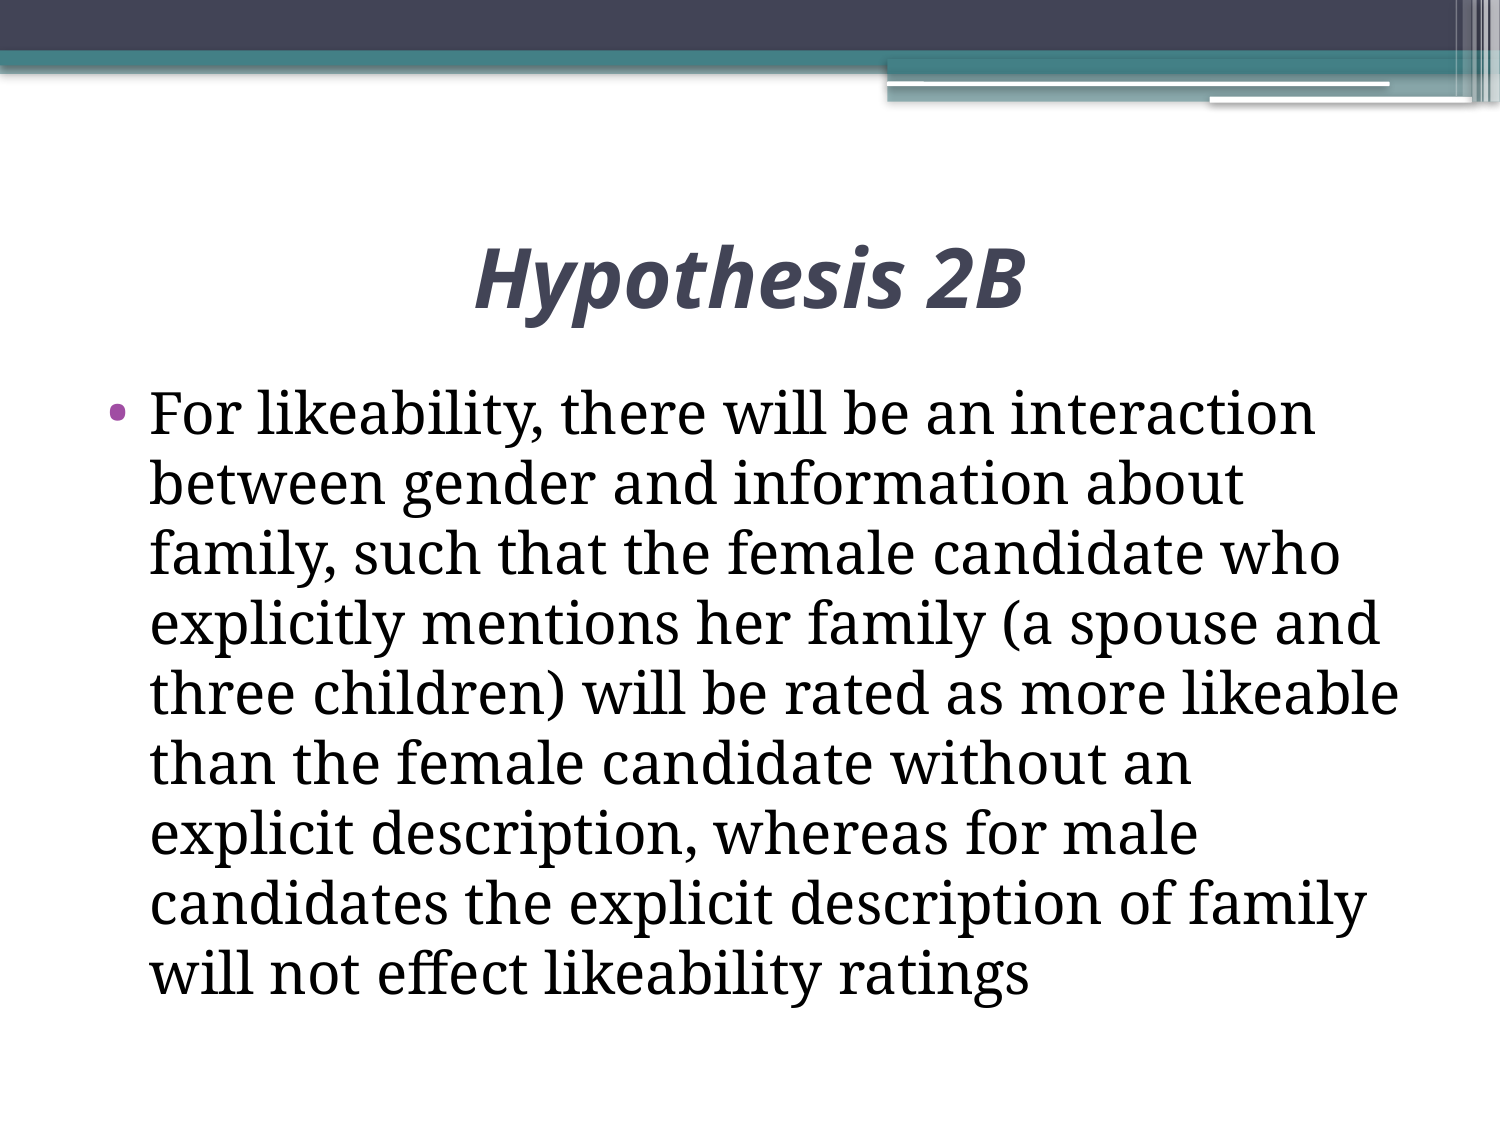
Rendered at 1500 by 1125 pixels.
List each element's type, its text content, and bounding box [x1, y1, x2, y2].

list For likeability, there will be an interaction between gender and information about family, such that the female candidate who explicitly mentions her family (a spouse and three children) will be rated as more likeable than the female candidate without an explicit description, whereas for male candidates the explicit description of family will not effect likeability ratings [75, 368, 1425, 1079]
title Hypothesis 2B [75, 187, 1425, 363]
